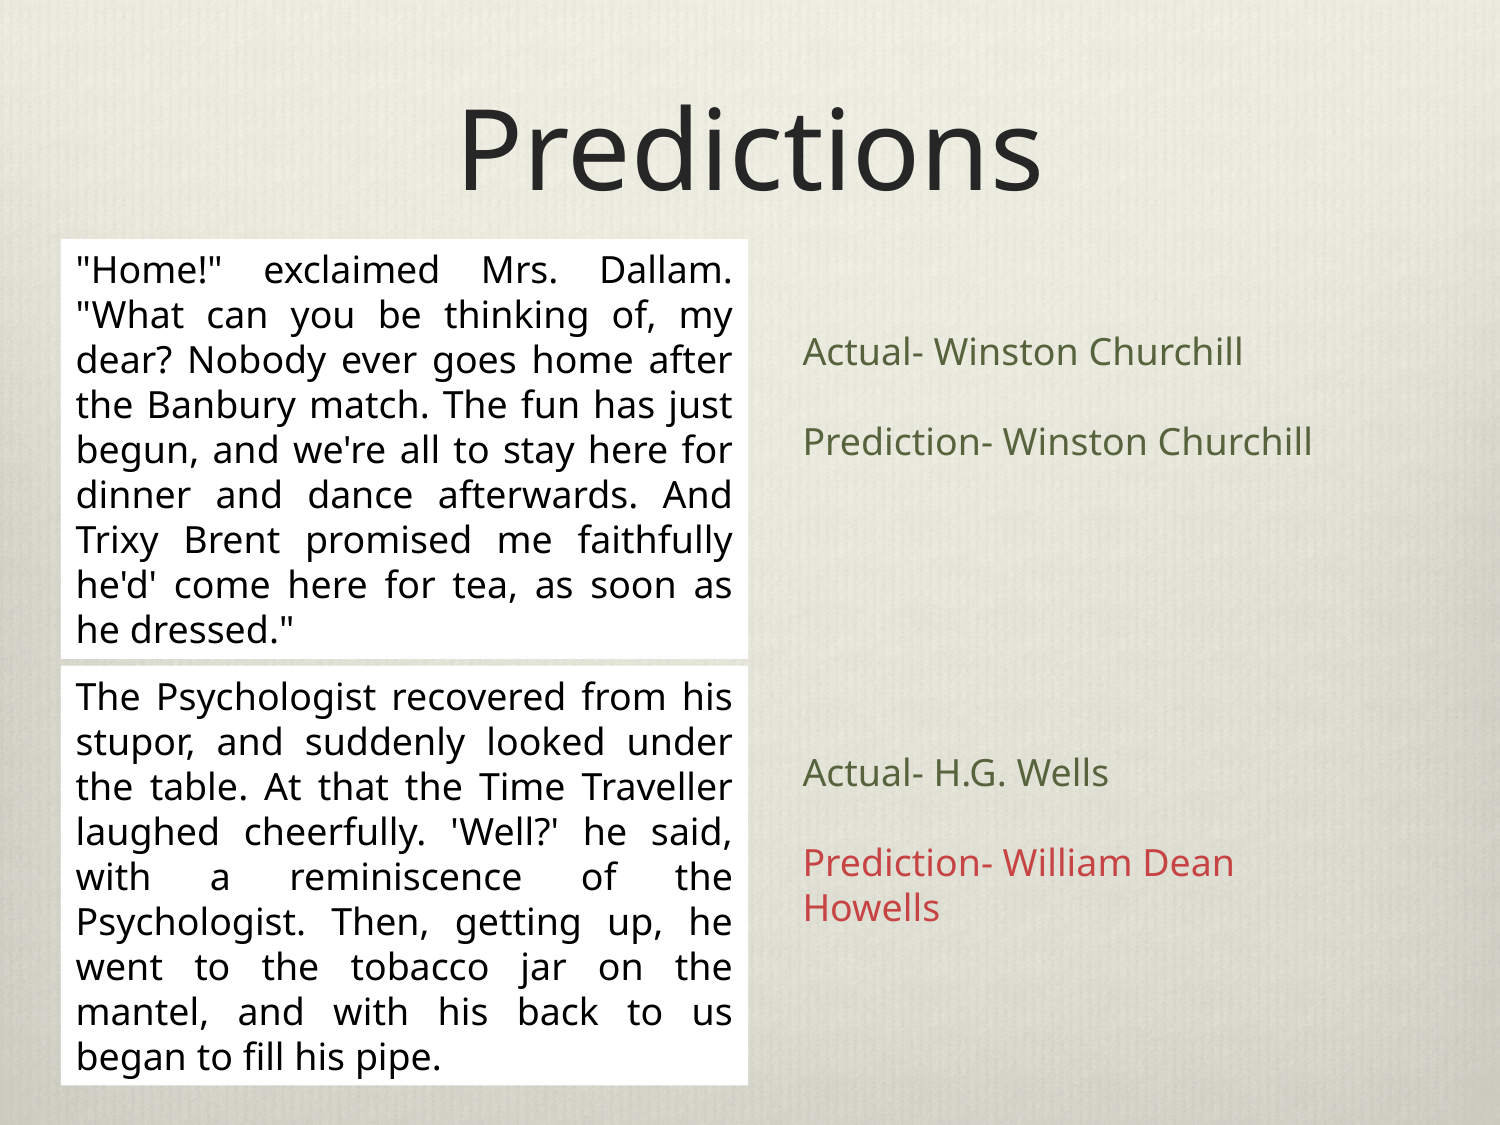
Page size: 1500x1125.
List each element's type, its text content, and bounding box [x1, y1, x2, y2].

text_box Actual- Winston Churchill Prediction- Winston Churchill [787, 320, 1381, 471]
text_box "Home!" exclaimed Mrs. Dallam. "What can you be thinking of, my dear? Nobody ever goes home after the Banbury match. The fun has just begun, and we're all to stay here for dinner and dance afterwards. And Trixy Brent promised me faithfully he'd' come here for tea, as soon as he dressed." [60, 239, 749, 659]
text_box The Psychologist recovered from his stupor, and suddenly looked under the table. At that the Time Traveller laughed cheerfully. 'Well?' he said, with a reminiscence of the Psychologist. Then, getting up, he went to the tobacco jar on the mantel, and with his back to us began to fill his pipe. [60, 665, 749, 1086]
title Predictions [119, 51, 1381, 240]
text_box Actual- H.G. Wells Prediction- William Dean Howells [787, 741, 1381, 937]
